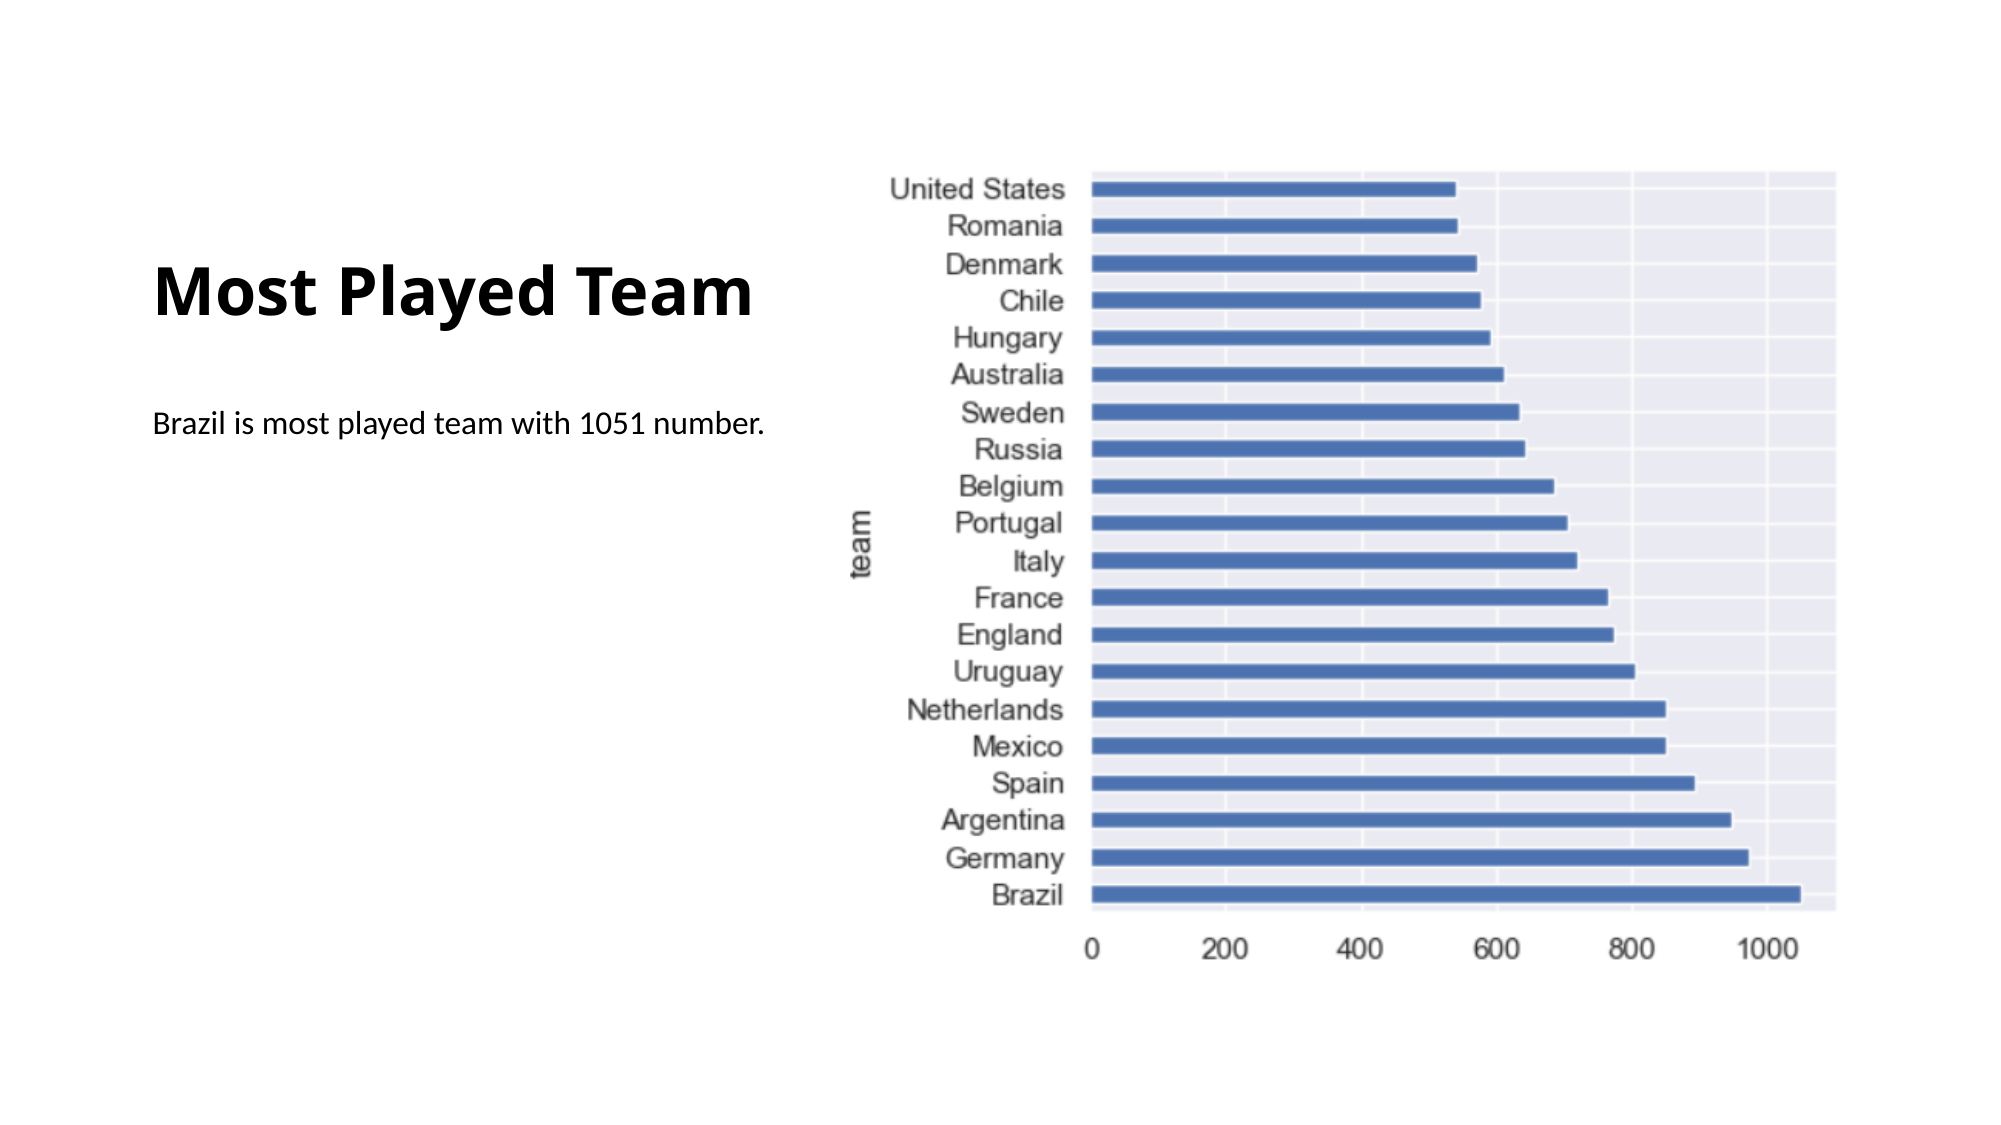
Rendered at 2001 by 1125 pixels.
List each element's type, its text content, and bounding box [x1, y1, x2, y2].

picture [850, 161, 1863, 962]
list Brazil is most played team with 1051 number. [137, 337, 783, 963]
title Most Played Team [137, 75, 783, 337]
